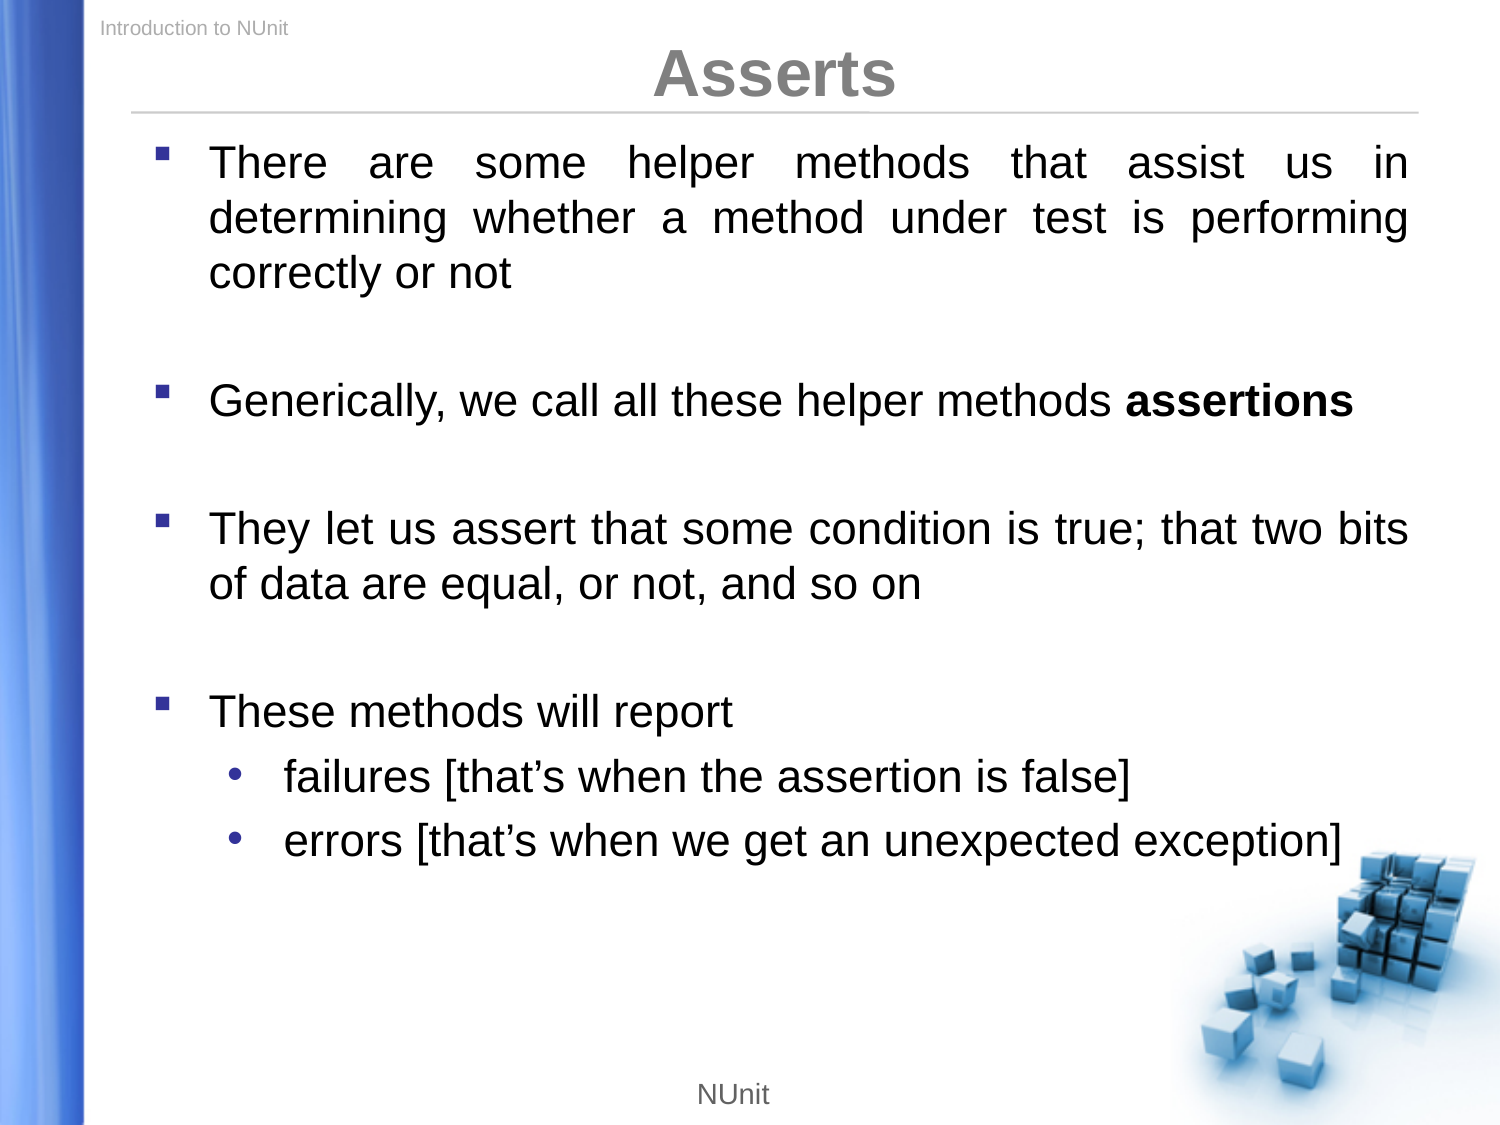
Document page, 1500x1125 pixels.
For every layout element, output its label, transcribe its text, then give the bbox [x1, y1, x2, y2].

picture [0, 0, 1500, 1125]
title Asserts [87, 23, 1463, 117]
text_box There are some helper methods that assist us in determining whether a method under test is performing correctly or not Generically, we call all these helper methods assertions They let us assert that some condition is true; that two bits of data are equal, or not, and so on These methods will report failures [that’s when the assertion is false] errors [that’s when we get an unexpected exception] [137, 125, 1425, 1050]
